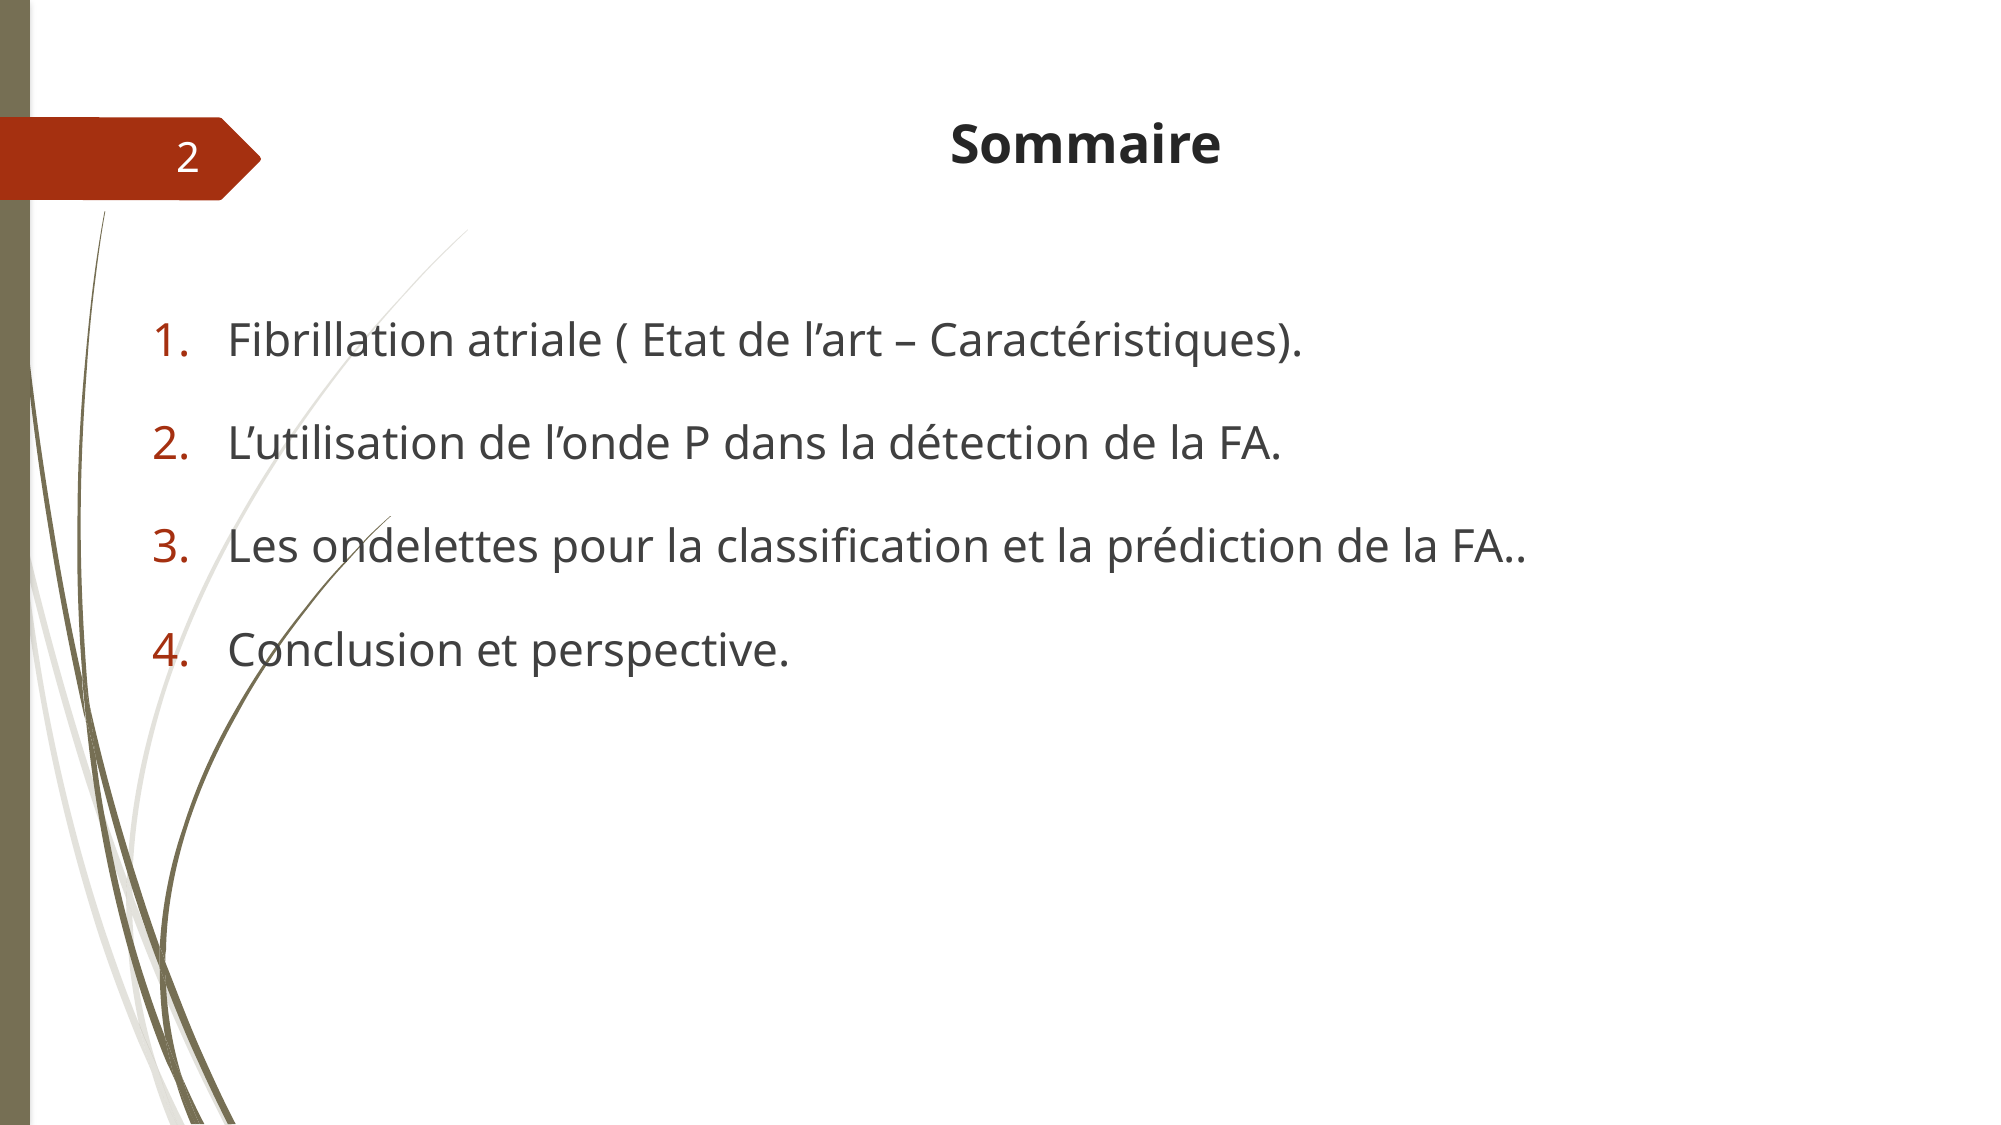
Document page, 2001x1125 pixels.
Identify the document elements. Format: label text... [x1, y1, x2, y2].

title Sommaire [265, 102, 1907, 248]
slide_number 2 [87, 129, 216, 190]
list Fibrillation atriale ( Etat de l’art – Caractéristiques). L’utilisation de l’onde P dans la détection de la FA. Les ondelettes pour la classification et la prédiction de la FA.. Conclusion et perspective. [137, 275, 1700, 807]
